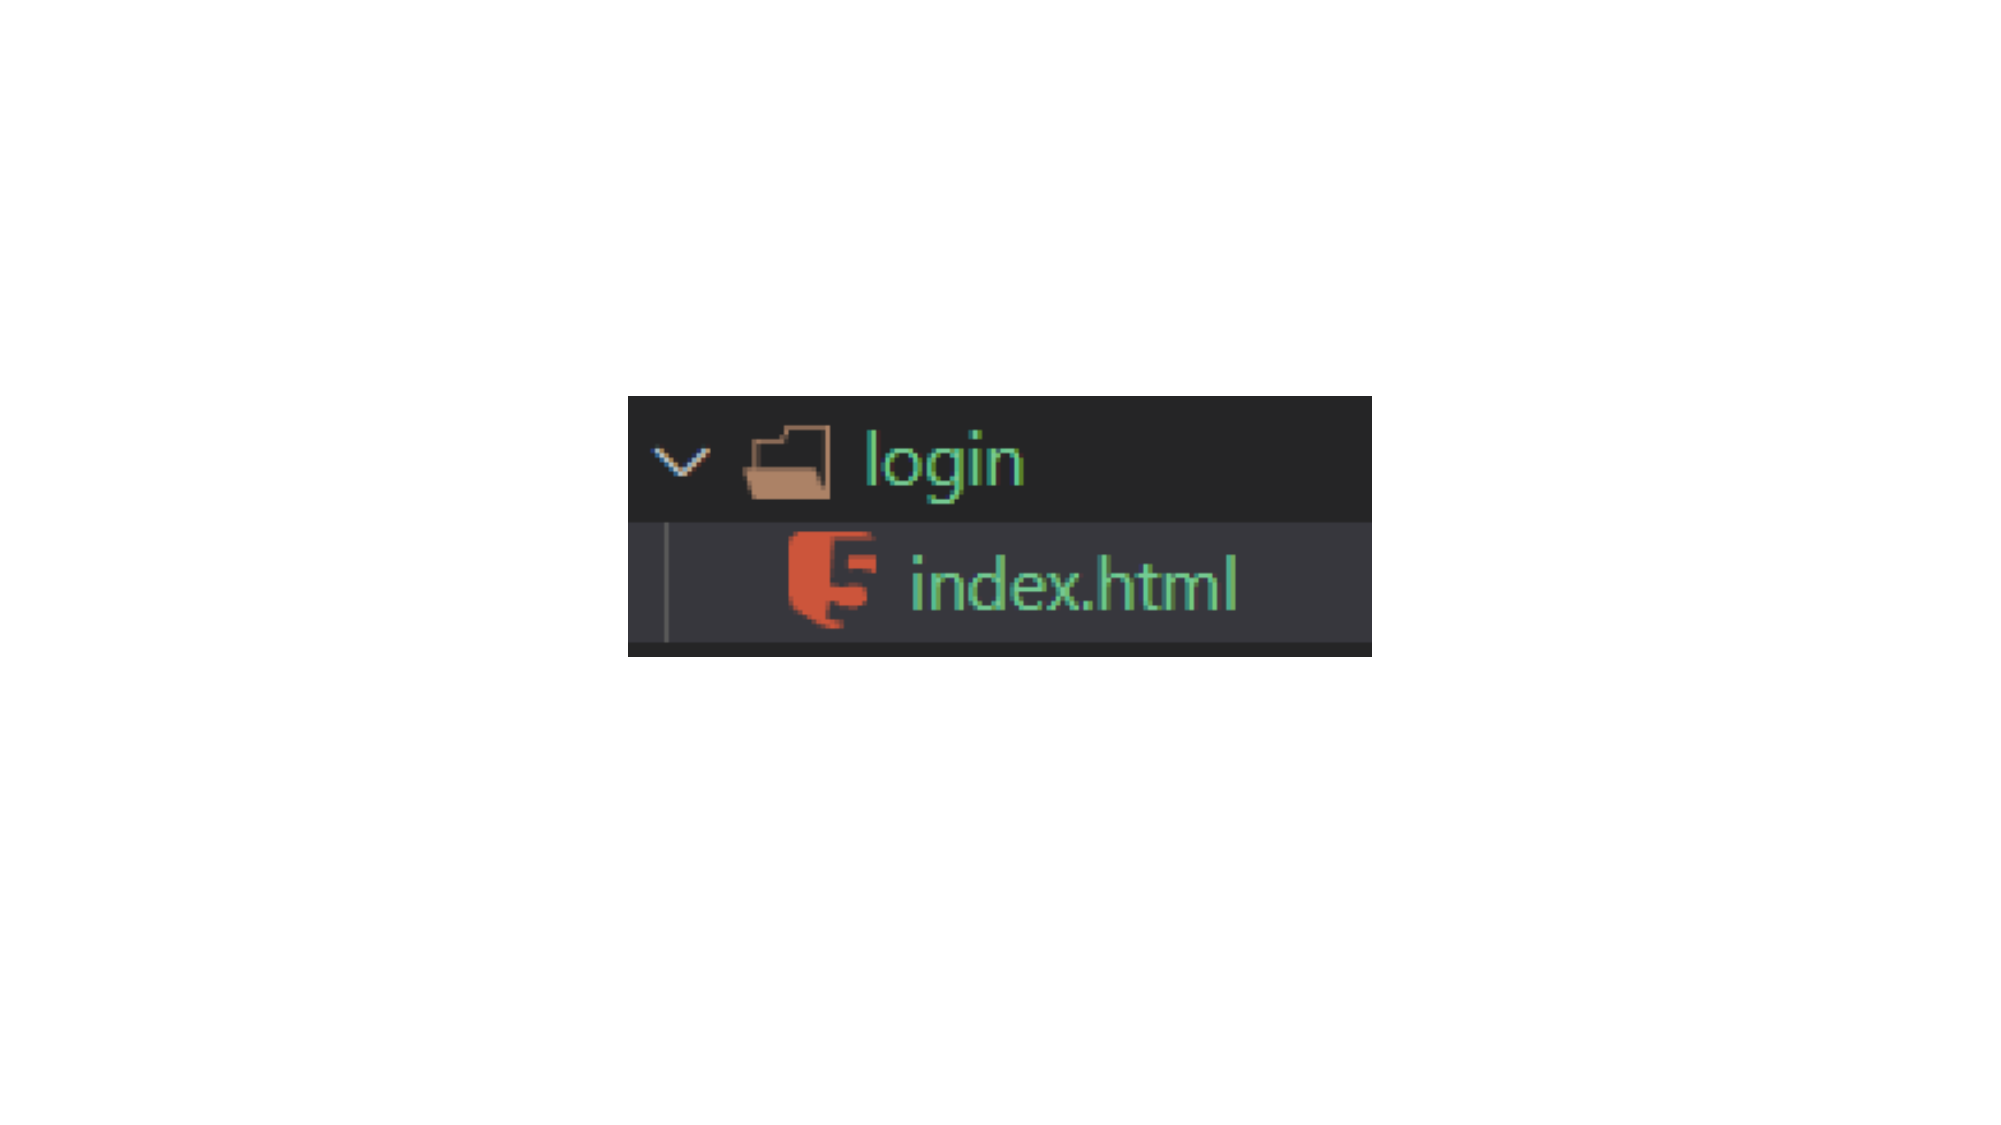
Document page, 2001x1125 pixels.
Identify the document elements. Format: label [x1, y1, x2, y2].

picture [628, 396, 1372, 658]
